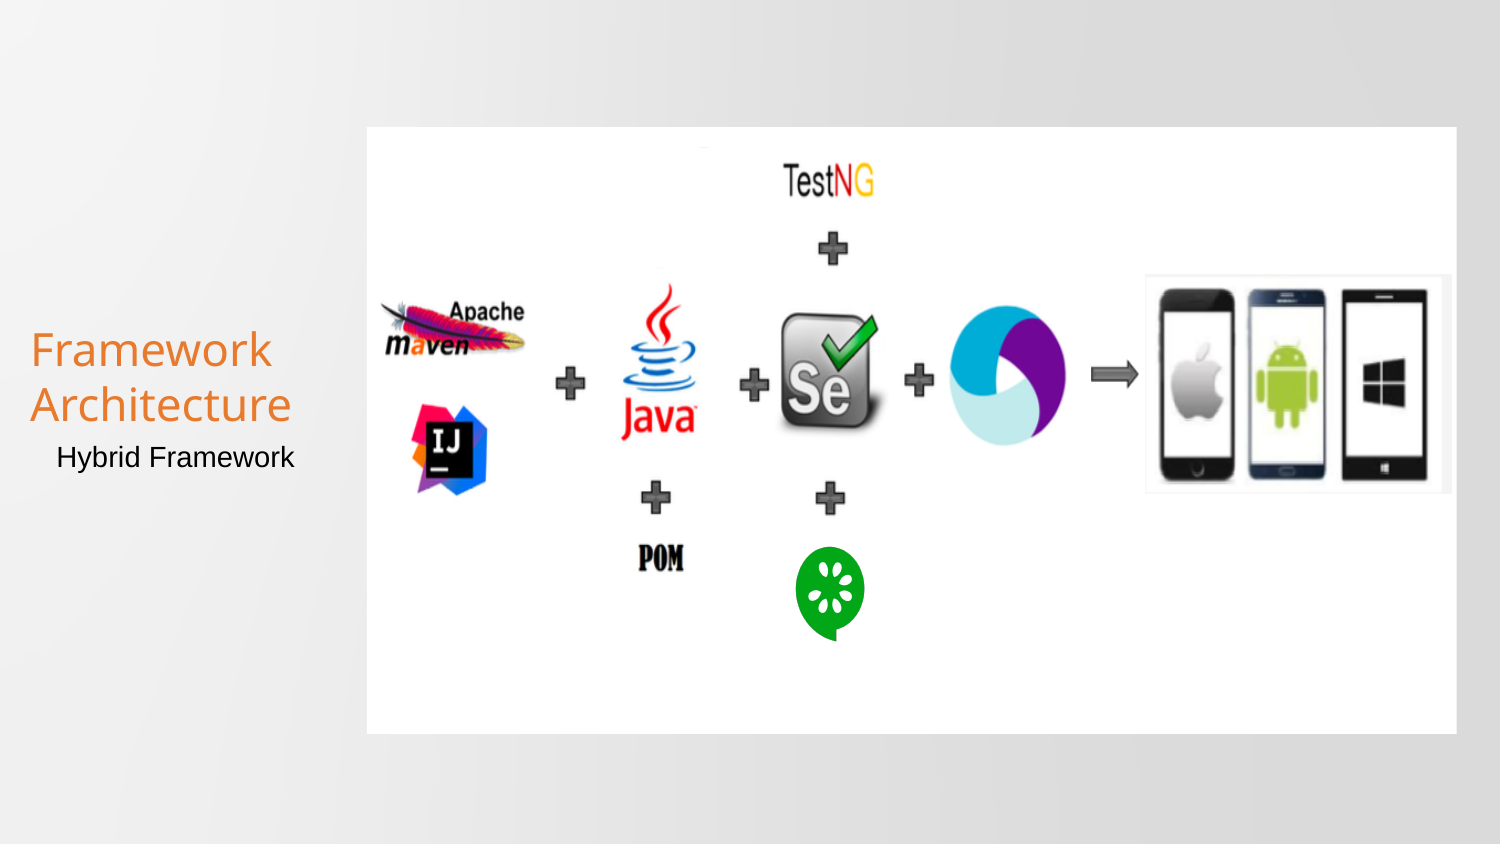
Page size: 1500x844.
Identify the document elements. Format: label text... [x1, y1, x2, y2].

picture [0, 0, 1500, 844]
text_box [366, 127, 1457, 734]
text_box Hybrid Framework [41, 430, 350, 481]
text_box Framework Architecture [15, 306, 361, 446]
